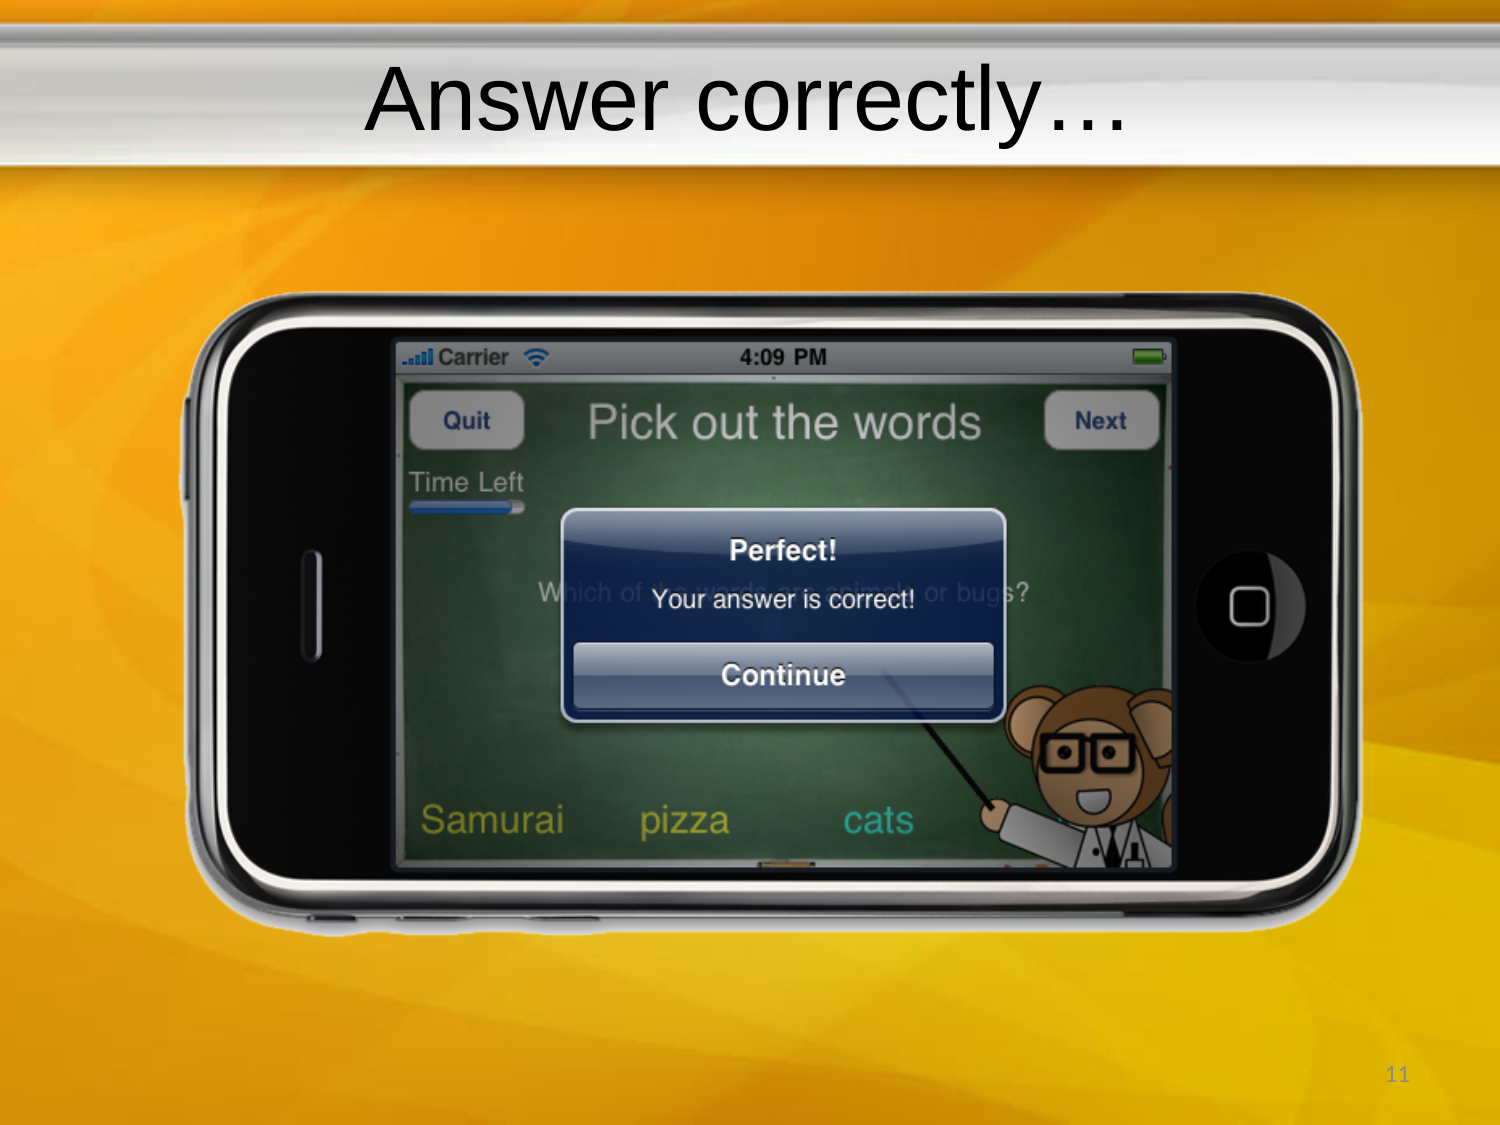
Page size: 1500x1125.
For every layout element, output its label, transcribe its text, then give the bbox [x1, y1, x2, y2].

picture [0, 0, 1500, 1125]
title Answer correctly… [75, 0, 1425, 188]
slide_number 11 [1074, 1042, 1425, 1103]
